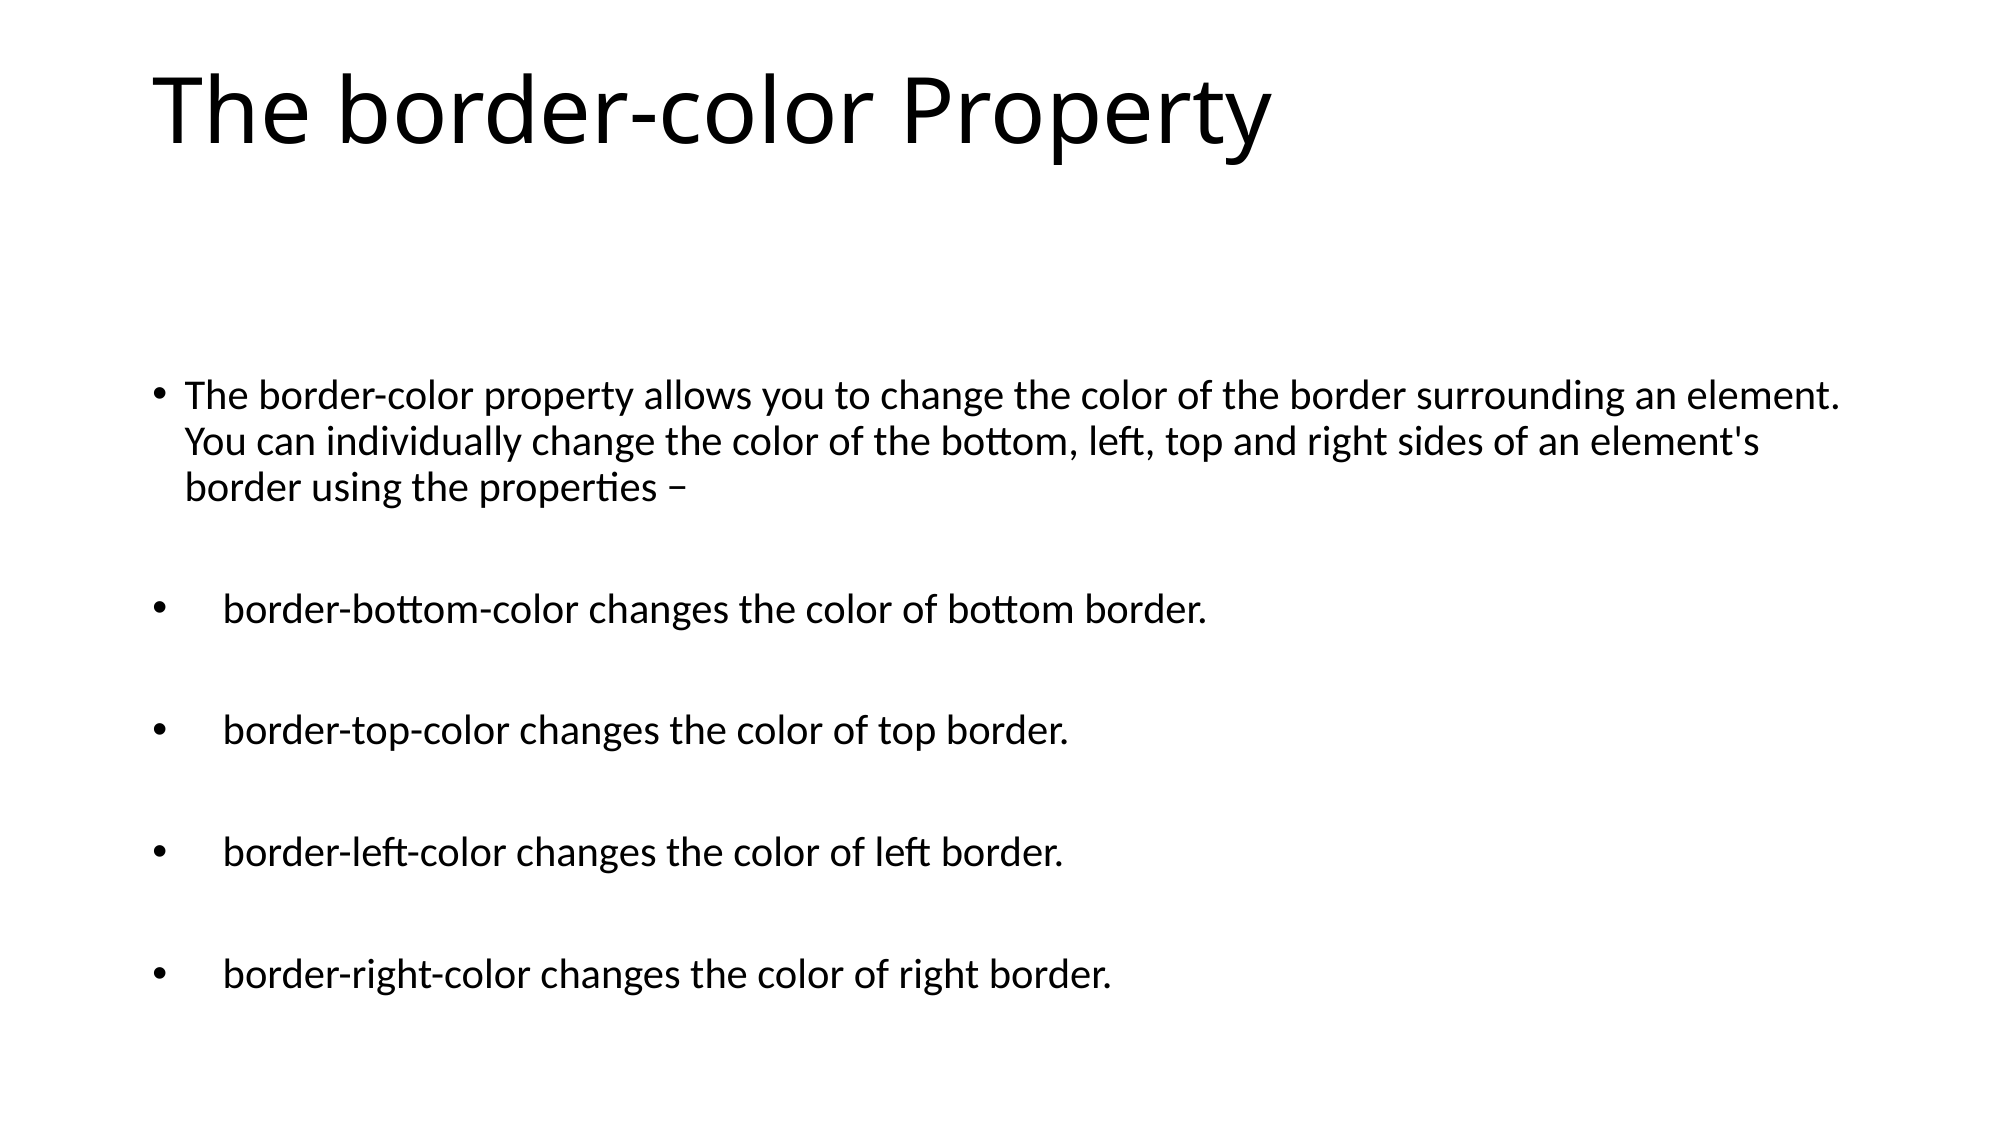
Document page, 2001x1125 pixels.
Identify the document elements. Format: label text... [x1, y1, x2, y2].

title The border-color Property [137, 59, 1863, 278]
list The border-color property allows you to change the color of the border surrounding an element. You can individually change the color of the bottom, left, top and right sides of an element's border using the properties − border-bottom-color changes the color of bottom border. border-top-color changes the color of top border. border-left-color changes the color of left border. border-right-color changes the color of right border. [137, 299, 1863, 1014]
